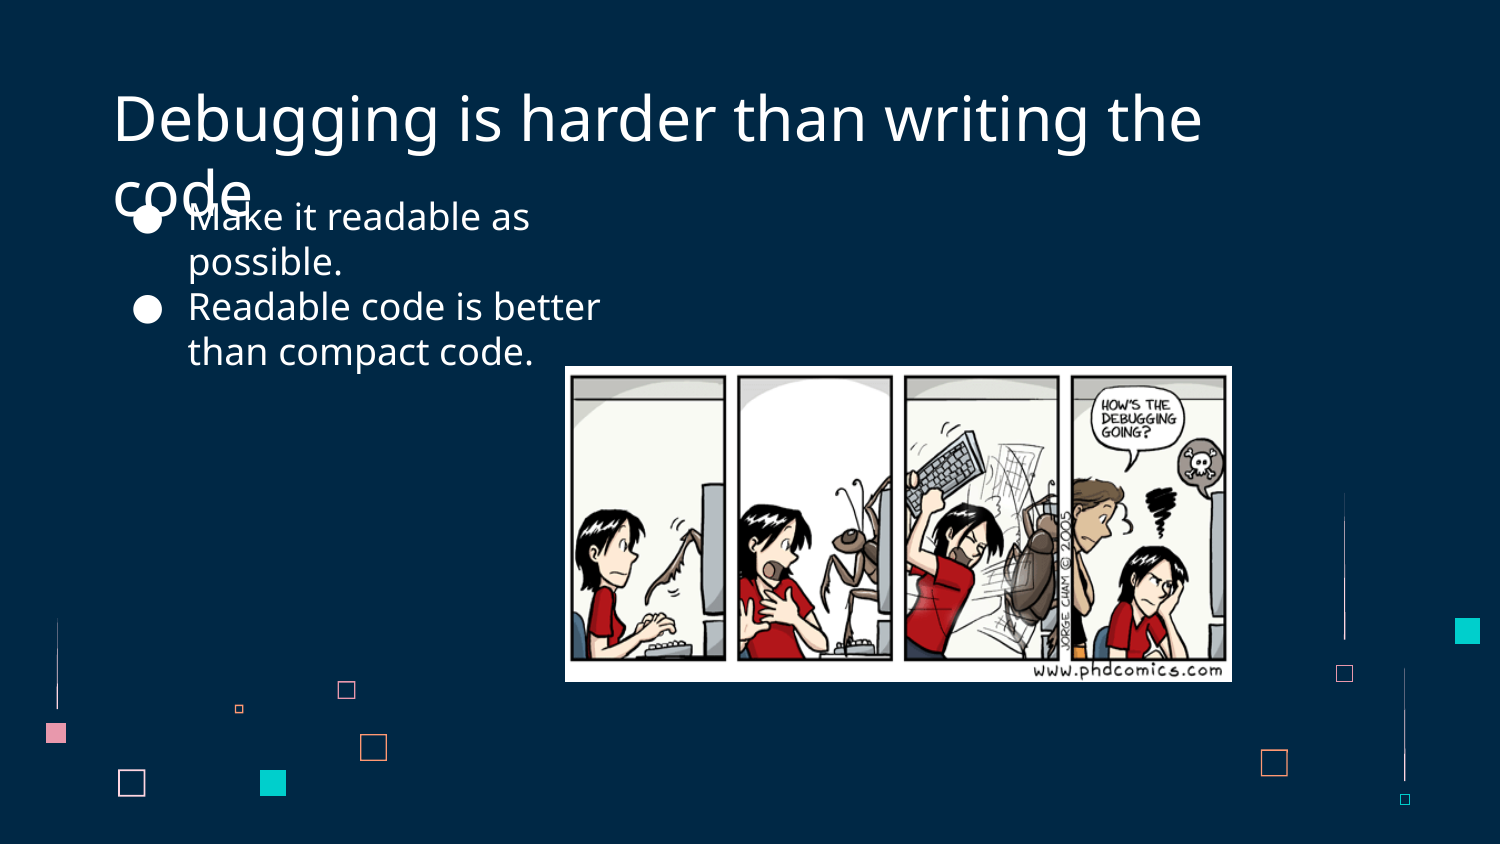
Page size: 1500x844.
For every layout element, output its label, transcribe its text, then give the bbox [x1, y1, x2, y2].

list Make it readable as possible. Readable code is better than compact code. [101, 181, 682, 525]
picture [565, 365, 1232, 683]
title Debugging is harder than writing the code [101, 67, 1257, 163]
